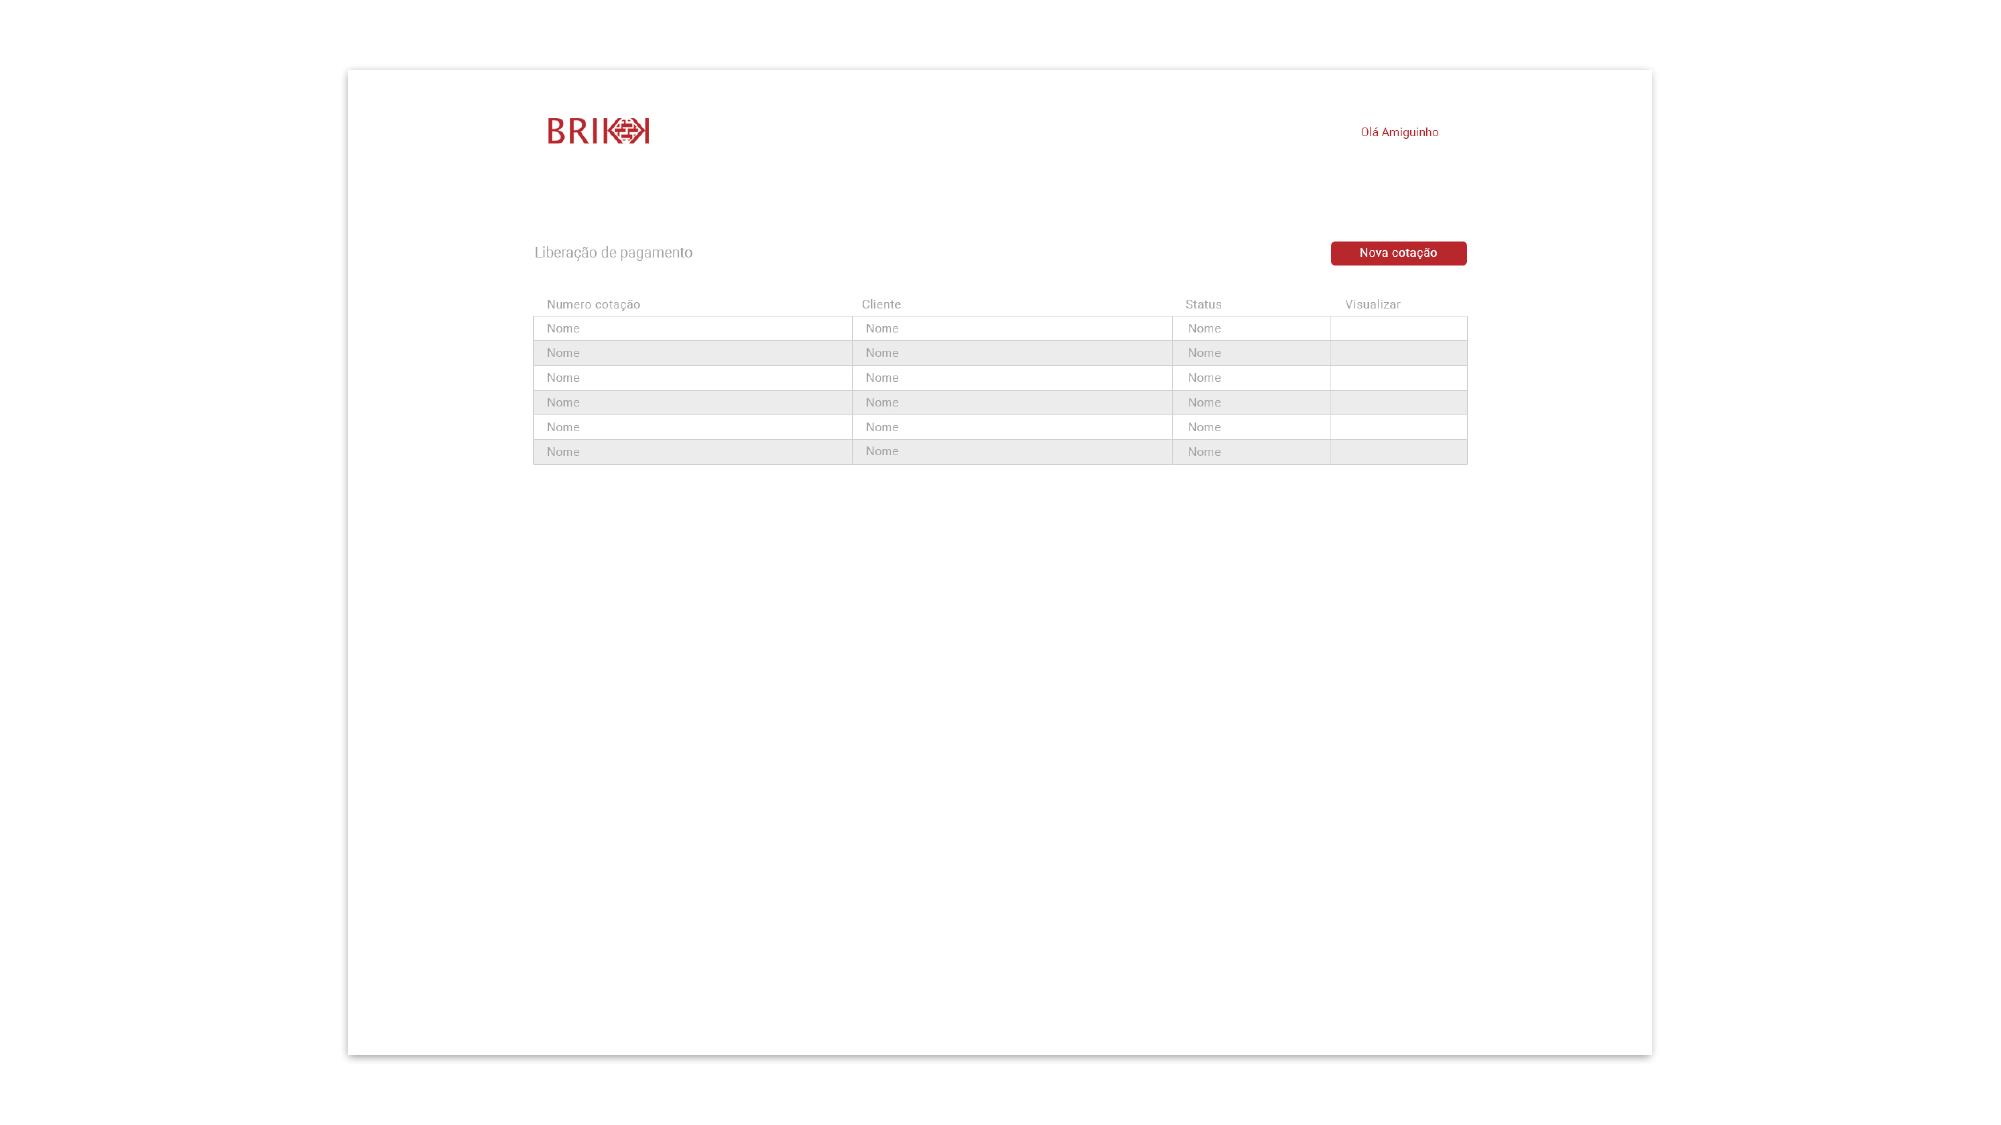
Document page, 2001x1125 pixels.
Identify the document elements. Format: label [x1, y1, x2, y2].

picture [362, 84, 1638, 1041]
